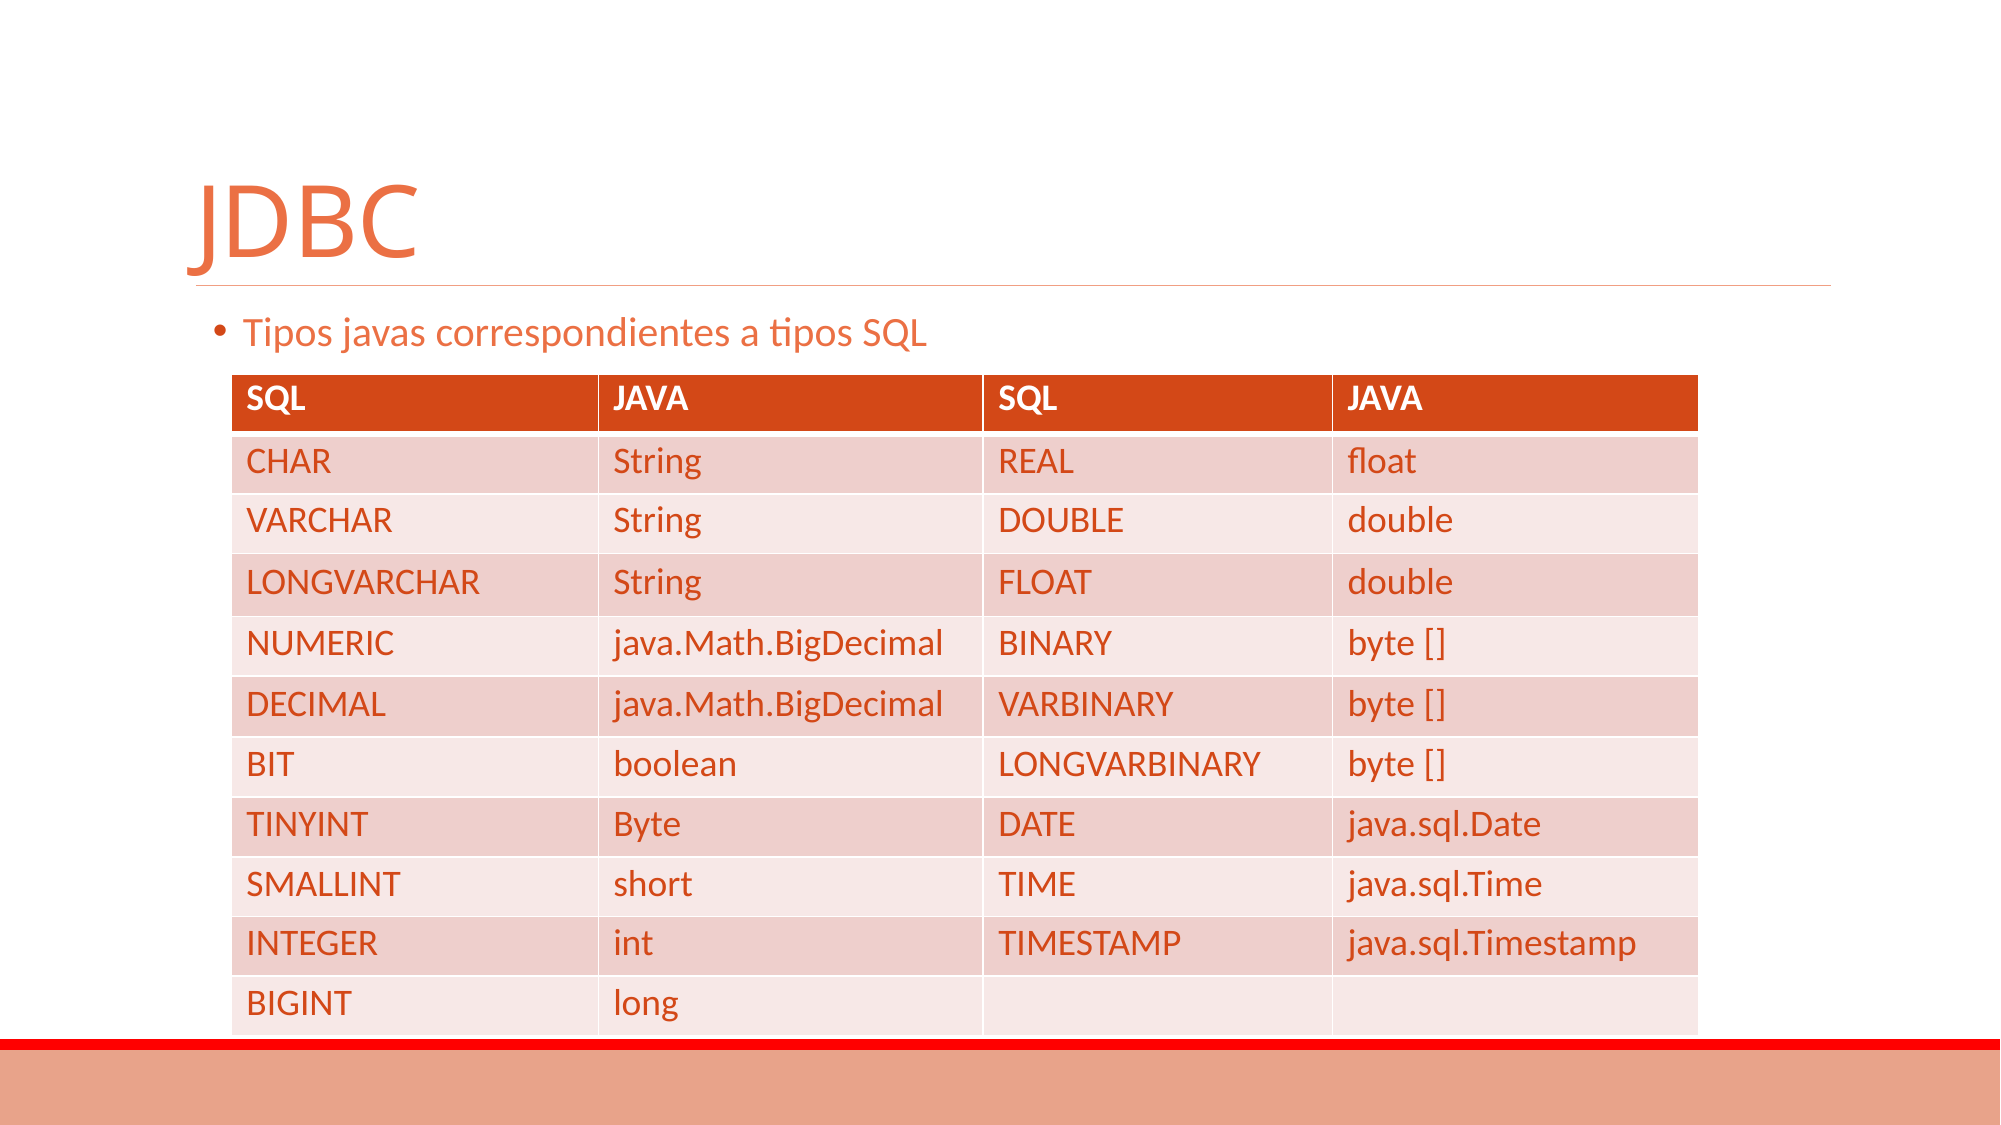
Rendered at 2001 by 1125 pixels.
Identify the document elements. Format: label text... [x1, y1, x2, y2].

table_cell LONGVARBINARY [984, 738, 1332, 796]
table_cell DOUBLE [984, 495, 1332, 553]
table_cell BINARY [984, 617, 1332, 675]
table_cell [984, 977, 1332, 1035]
table_header SQL [232, 375, 598, 431]
table_cell TINYINT [232, 798, 598, 856]
table_cell double [1333, 554, 1698, 616]
table_cell byte [] [1333, 617, 1698, 675]
table_cell INTEGER [232, 917, 598, 975]
table_cell float [1333, 437, 1698, 493]
table_cell TIMESTAMP [984, 917, 1332, 975]
table_cell BIT [232, 738, 598, 796]
table_cell int [599, 917, 982, 975]
table_cell byte [] [1333, 738, 1698, 796]
table_cell String [599, 495, 982, 553]
table_cell java.sql.Date [1333, 798, 1698, 856]
table_cell BIGINT [232, 977, 598, 1035]
table_cell long [599, 977, 982, 1035]
table_header JAVA [599, 375, 982, 431]
table_cell java.sql.Time [1333, 858, 1698, 916]
table_cell VARBINARY [984, 677, 1332, 736]
table_cell String [599, 437, 982, 493]
list Tipos javas correspondientes a tipos SQL [180, 302, 1830, 963]
table_cell DATE [984, 798, 1332, 856]
title JDBC [180, 47, 1830, 285]
table_cell java.sql.Timestamp [1333, 917, 1698, 975]
table_cell String [599, 554, 982, 616]
table_cell java.Math.BigDecimal [599, 677, 982, 736]
table_cell java.Math.BigDecimal [599, 617, 982, 675]
table_header SQL [984, 375, 1332, 431]
table_cell [1333, 977, 1698, 1035]
table_cell Byte [599, 798, 982, 856]
table_cell short [599, 858, 982, 916]
table_cell FLOAT [984, 554, 1332, 616]
table_cell NUMERIC [232, 617, 598, 675]
table_cell TIME [984, 858, 1332, 916]
table_cell LONGVARCHAR [232, 554, 598, 616]
table_cell DECIMAL [232, 677, 598, 736]
table_cell double [1333, 495, 1698, 553]
table_cell byte [] [1333, 677, 1698, 736]
table_cell VARCHAR [232, 495, 598, 553]
table_cell CHAR [232, 437, 598, 493]
table_cell boolean [599, 738, 982, 796]
table_cell SMALLINT [232, 858, 598, 916]
table_cell REAL [984, 437, 1332, 493]
table_header JAVA [1333, 375, 1698, 431]
